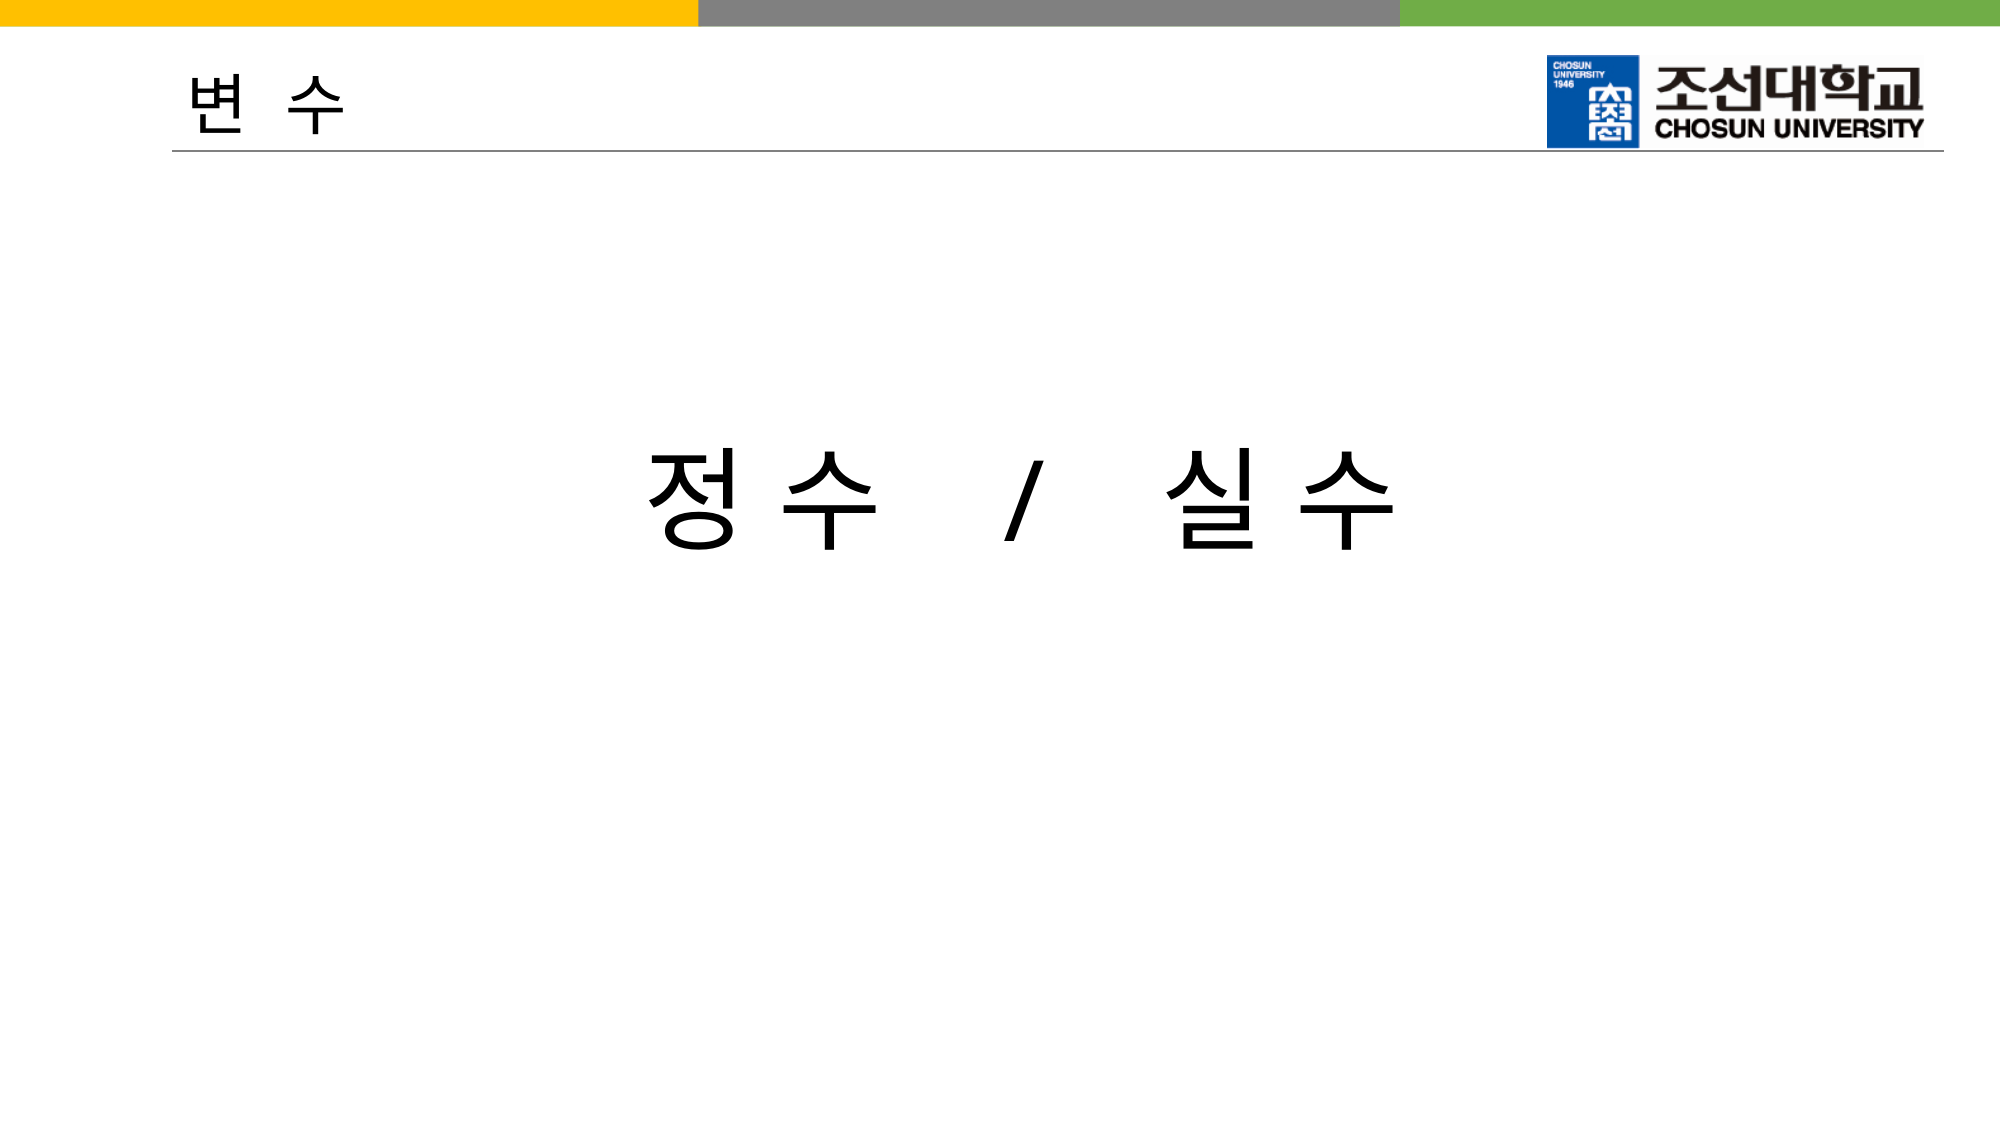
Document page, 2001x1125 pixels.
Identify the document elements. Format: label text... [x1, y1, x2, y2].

text_box 변 수 [171, 55, 762, 150]
picture [1543, 51, 1929, 150]
text_box 정 수 / 실 수 [132, 421, 1910, 572]
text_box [0, 0, 2000, 27]
